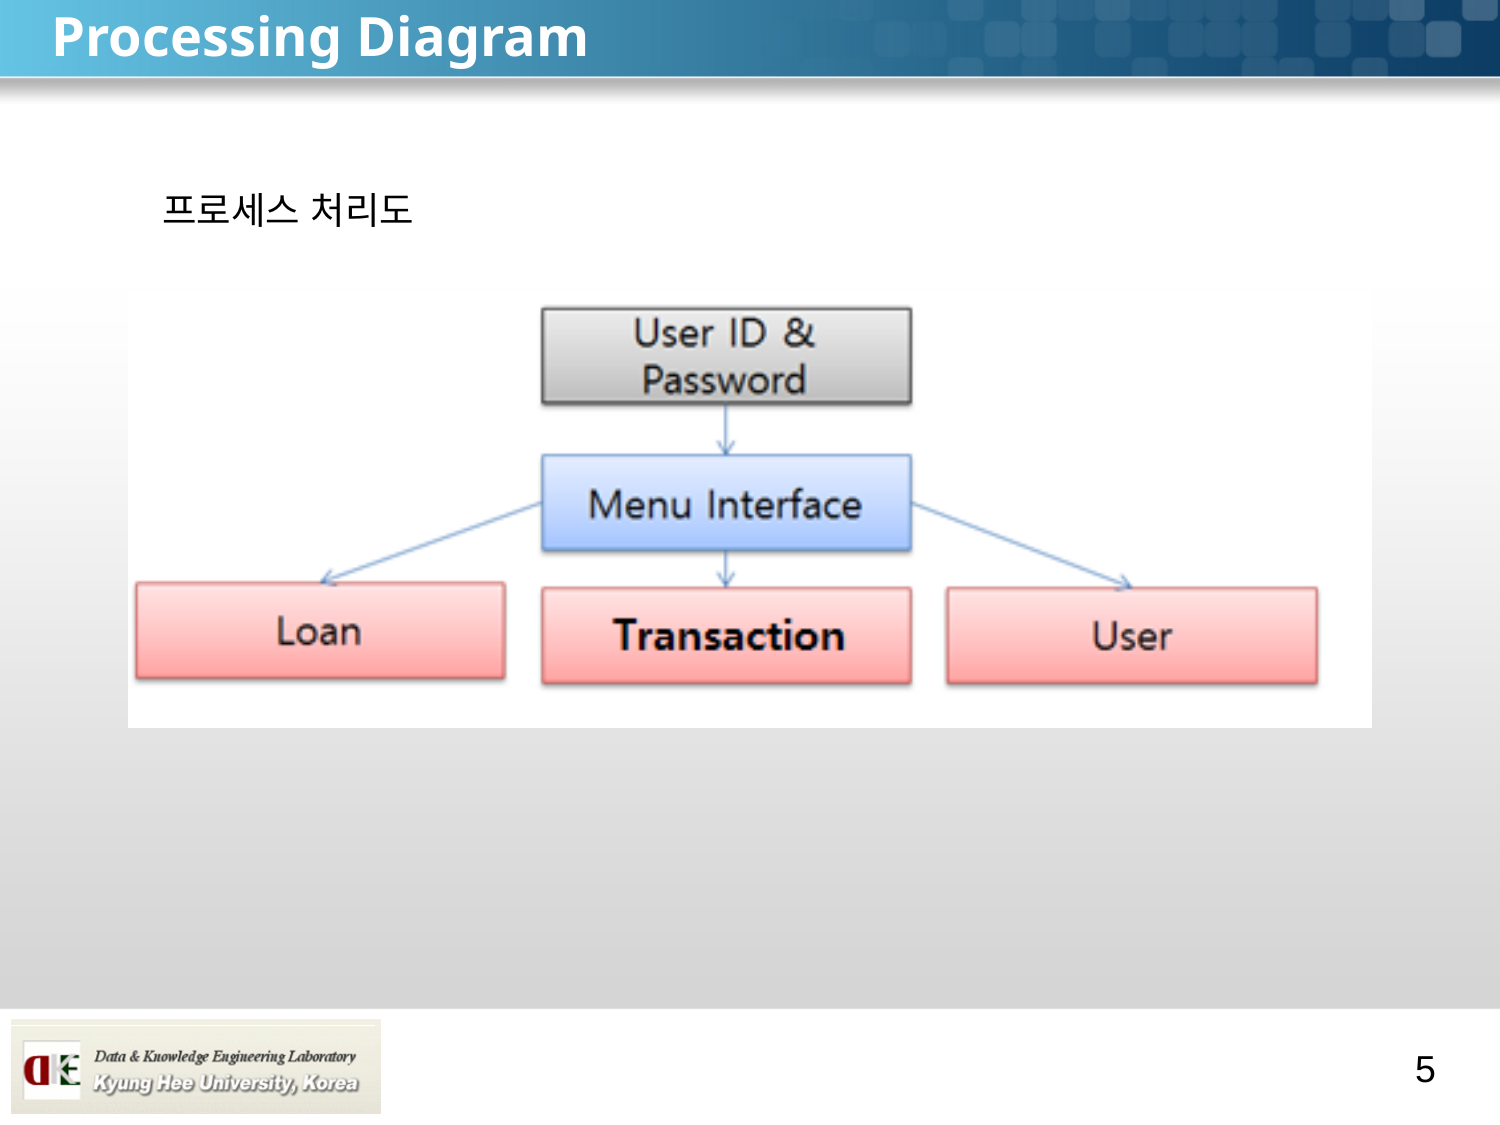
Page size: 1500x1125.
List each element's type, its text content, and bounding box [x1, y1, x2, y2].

title Processing Diagram [51, 1, 1500, 99]
picture [0, 1, 1500, 1125]
text_box 프로세스 처리도 [147, 179, 951, 240]
